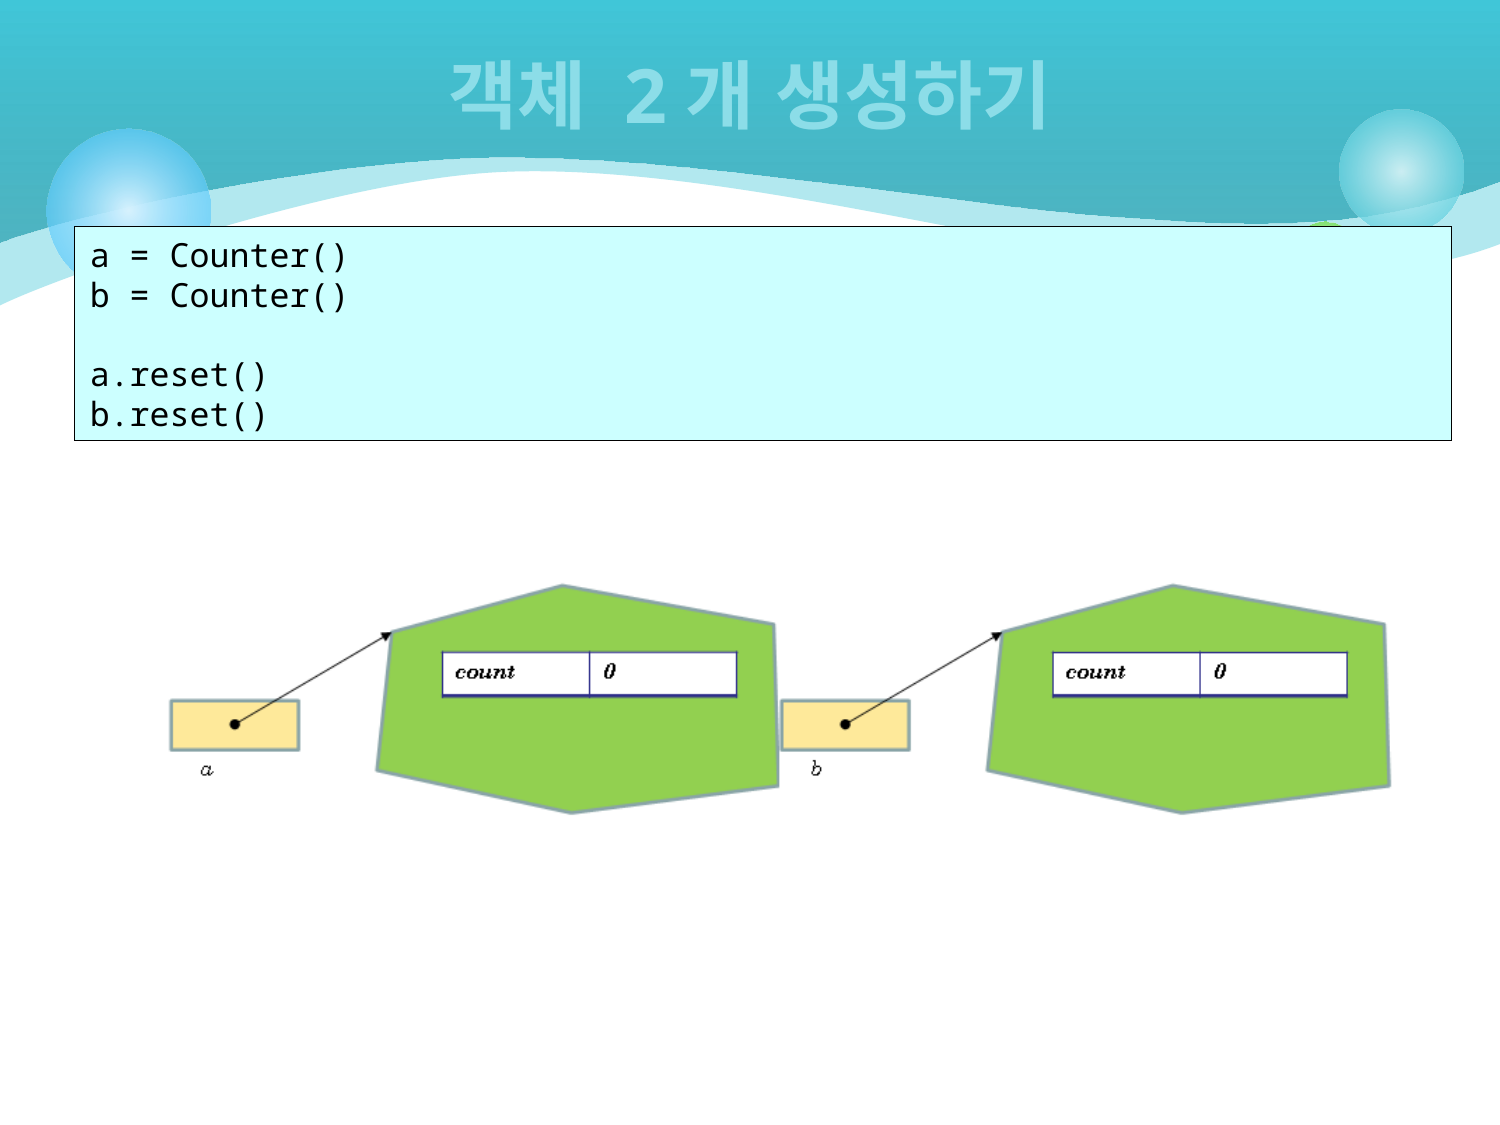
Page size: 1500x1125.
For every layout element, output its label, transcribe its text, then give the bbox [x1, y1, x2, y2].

picture [154, 572, 1426, 847]
title 객체 2개 생성하기 [75, 0, 1425, 188]
text_box a = Counter() b = Counter() a.reset() b.reset() [74, 226, 1452, 441]
